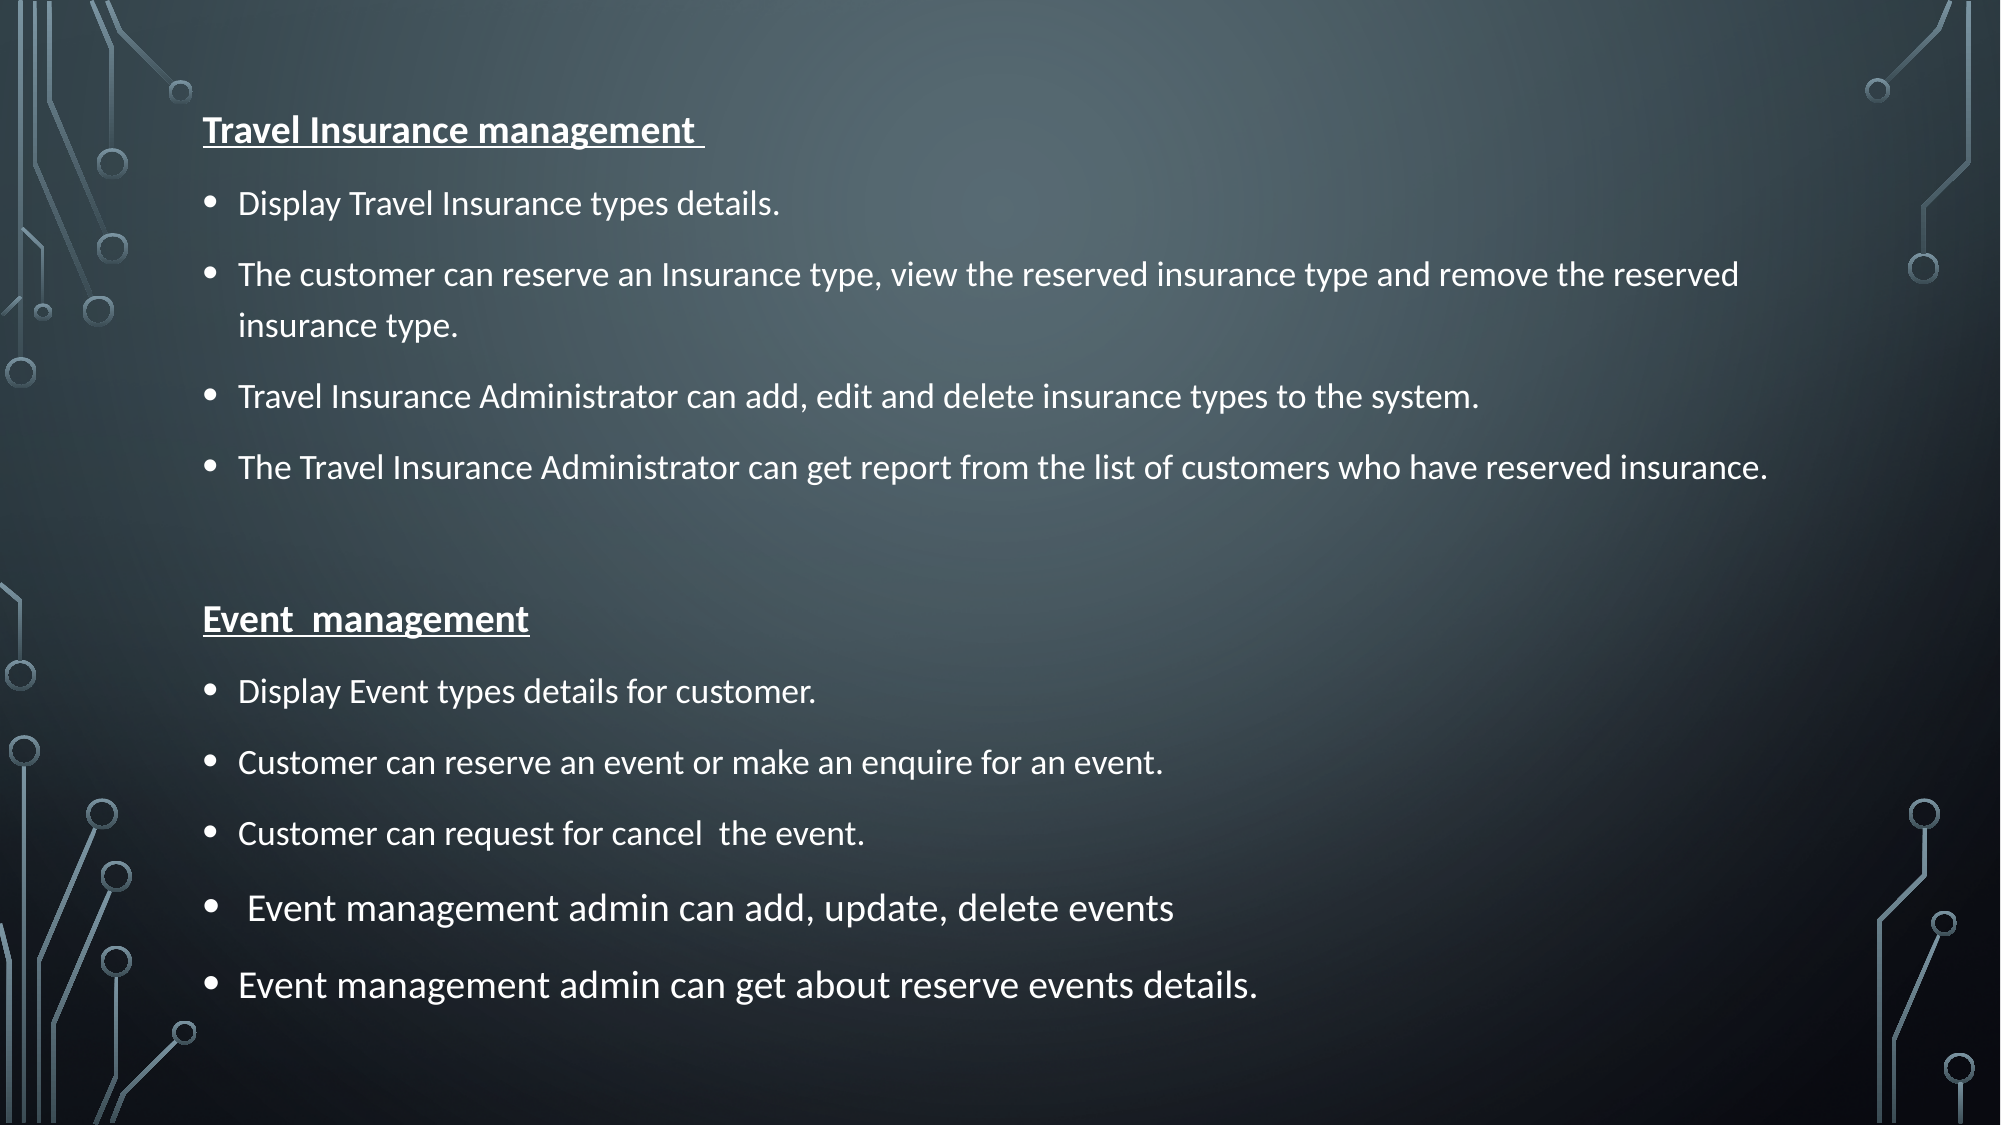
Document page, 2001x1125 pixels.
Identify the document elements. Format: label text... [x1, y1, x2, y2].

list Travel Insurance management Display Travel Insurance types details. The customer can reserve an Insurance type, view the reserved insurance type and remove the reserved insurance type. Travel Insurance Administrator can add, edit and delete insurance types to the system. The Travel Insurance Administrator can get report from the list of customers who have reserved insurance. Event management Display Event types details for customer. Customer can reserve an event or make an enquire for an event. Customer can request for cancel the event. Event management admin can add, update, delete events Event management admin can get about reserve events details. [187, 86, 1813, 1062]
